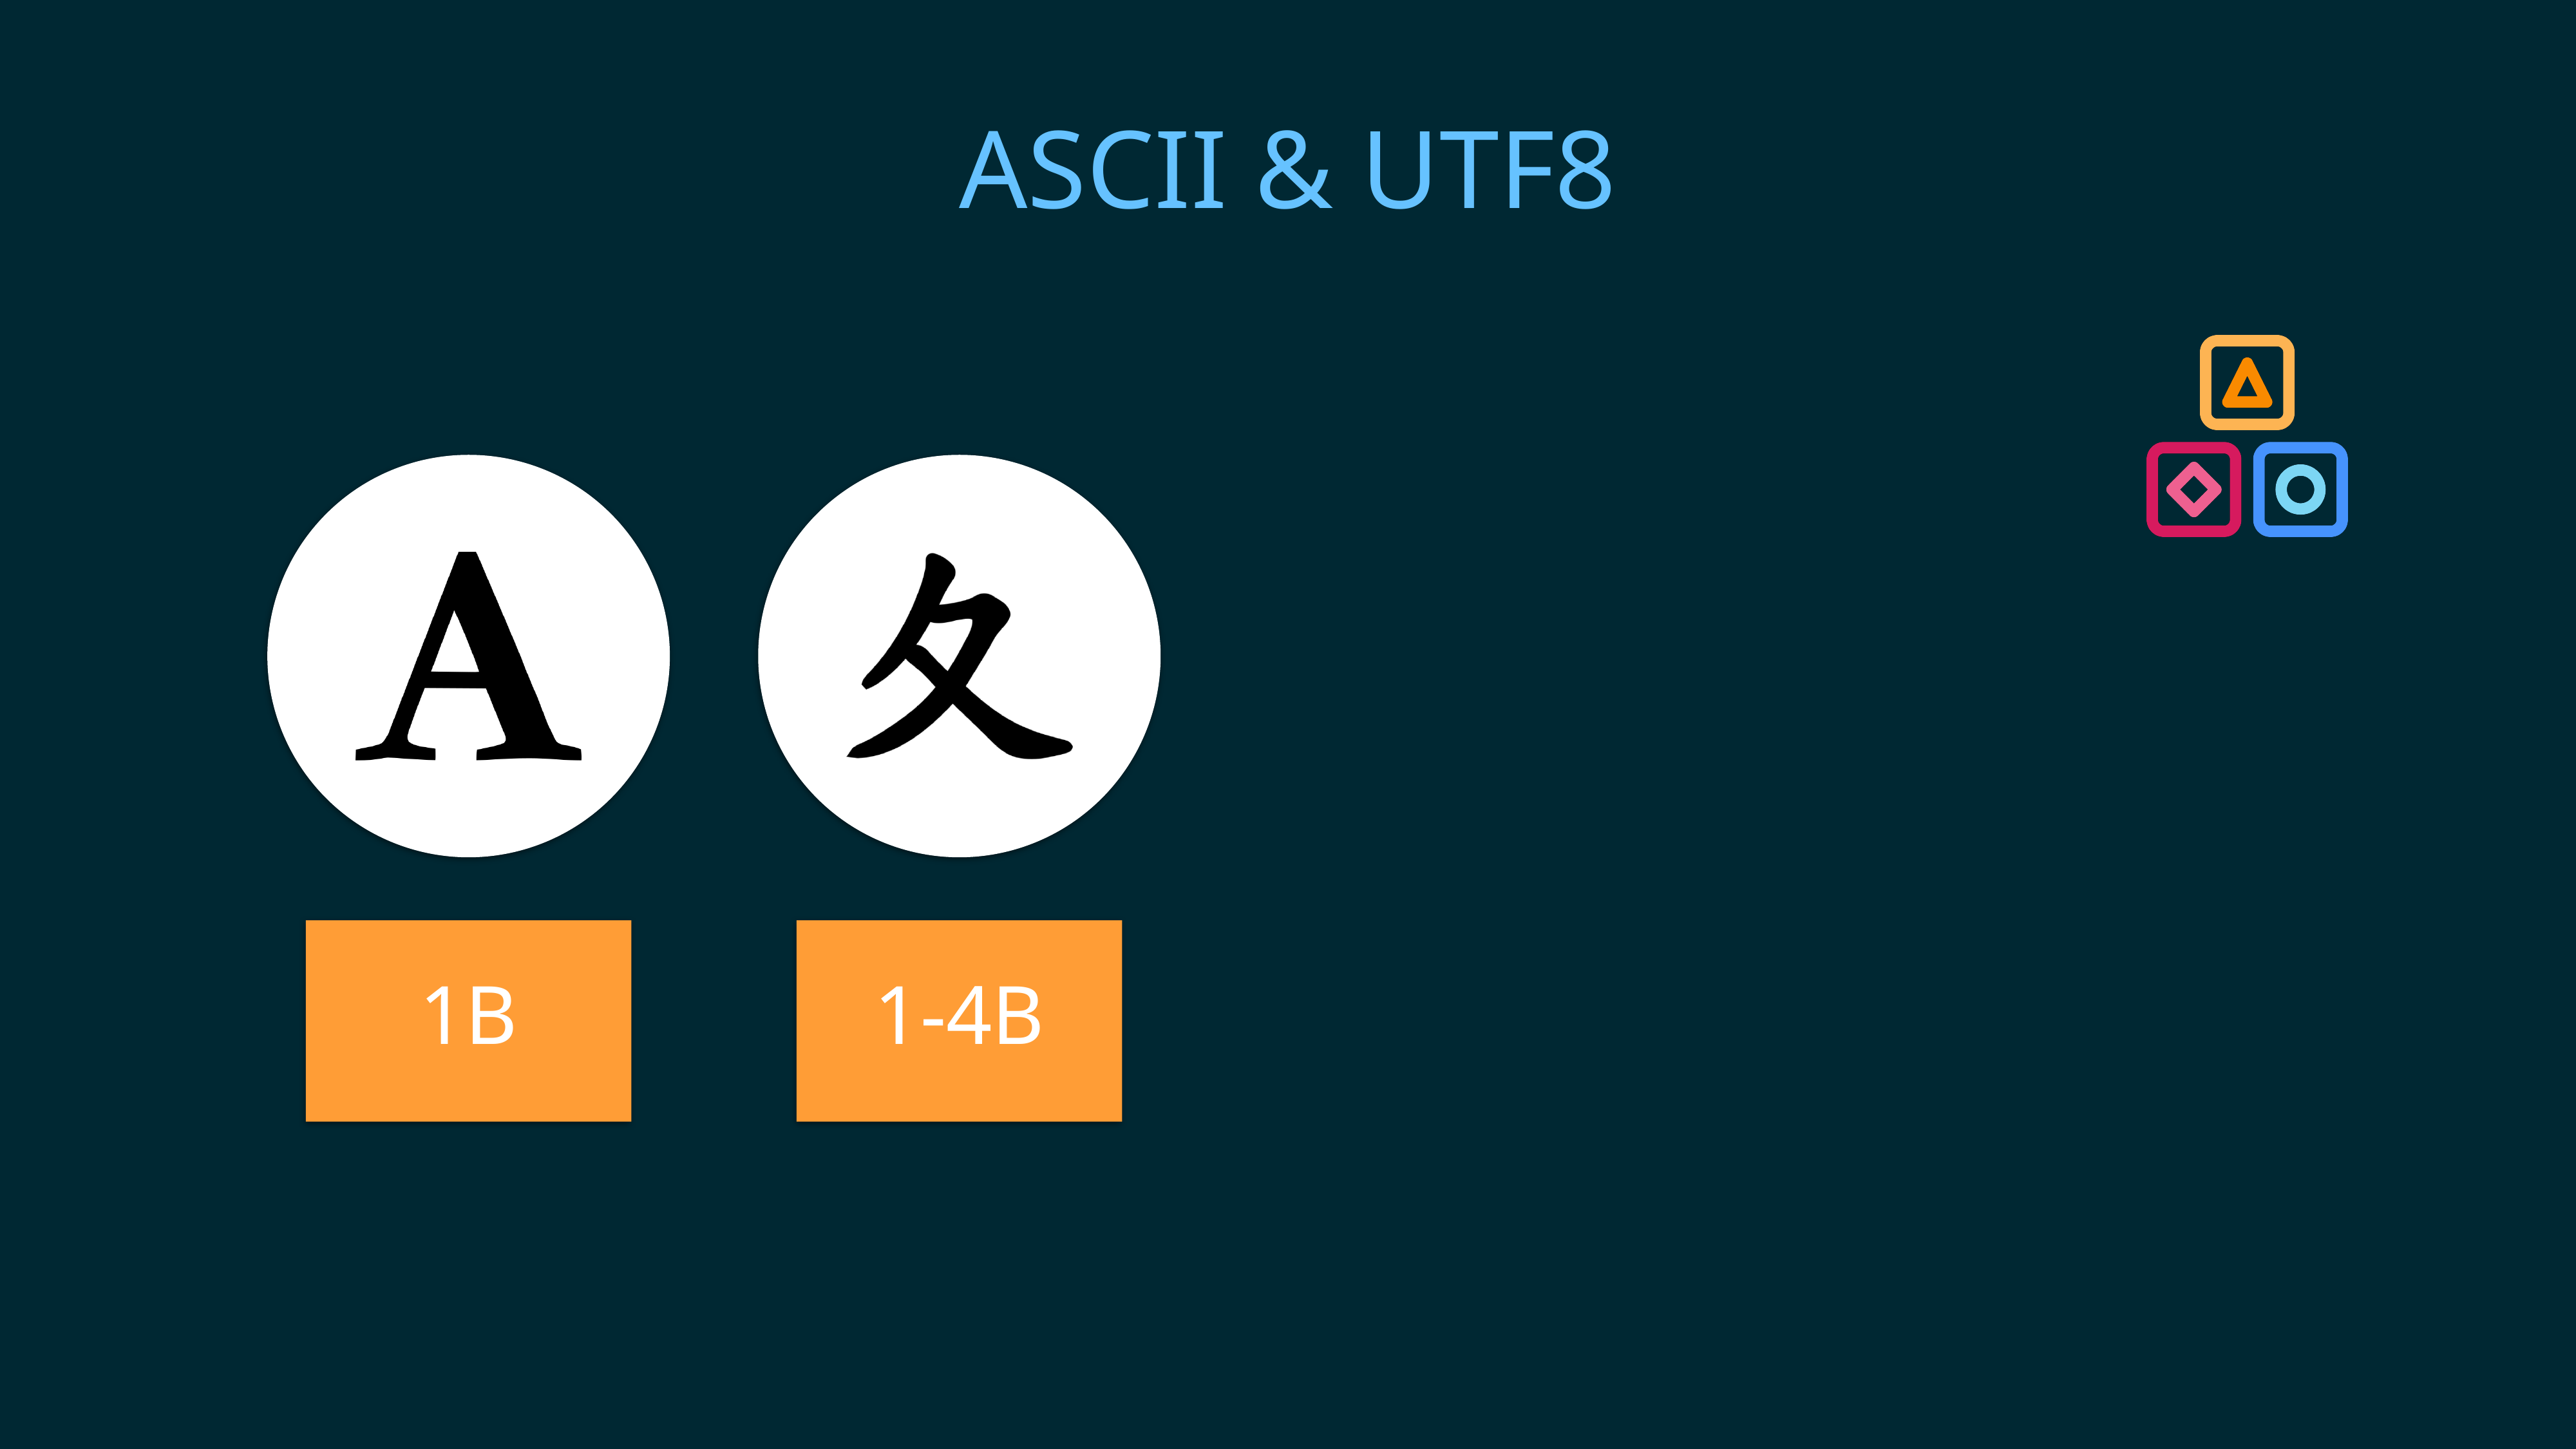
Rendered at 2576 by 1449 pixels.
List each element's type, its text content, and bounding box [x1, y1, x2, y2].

picture [2200, 336, 2295, 430]
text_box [757, 454, 1161, 858]
text_box 1B [305, 920, 632, 1122]
text_box 1-4B [796, 920, 1122, 1122]
picture [2253, 442, 2347, 536]
title Ascii & utf8 [876, 118, 1700, 255]
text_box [267, 454, 670, 858]
picture [2147, 442, 2241, 536]
